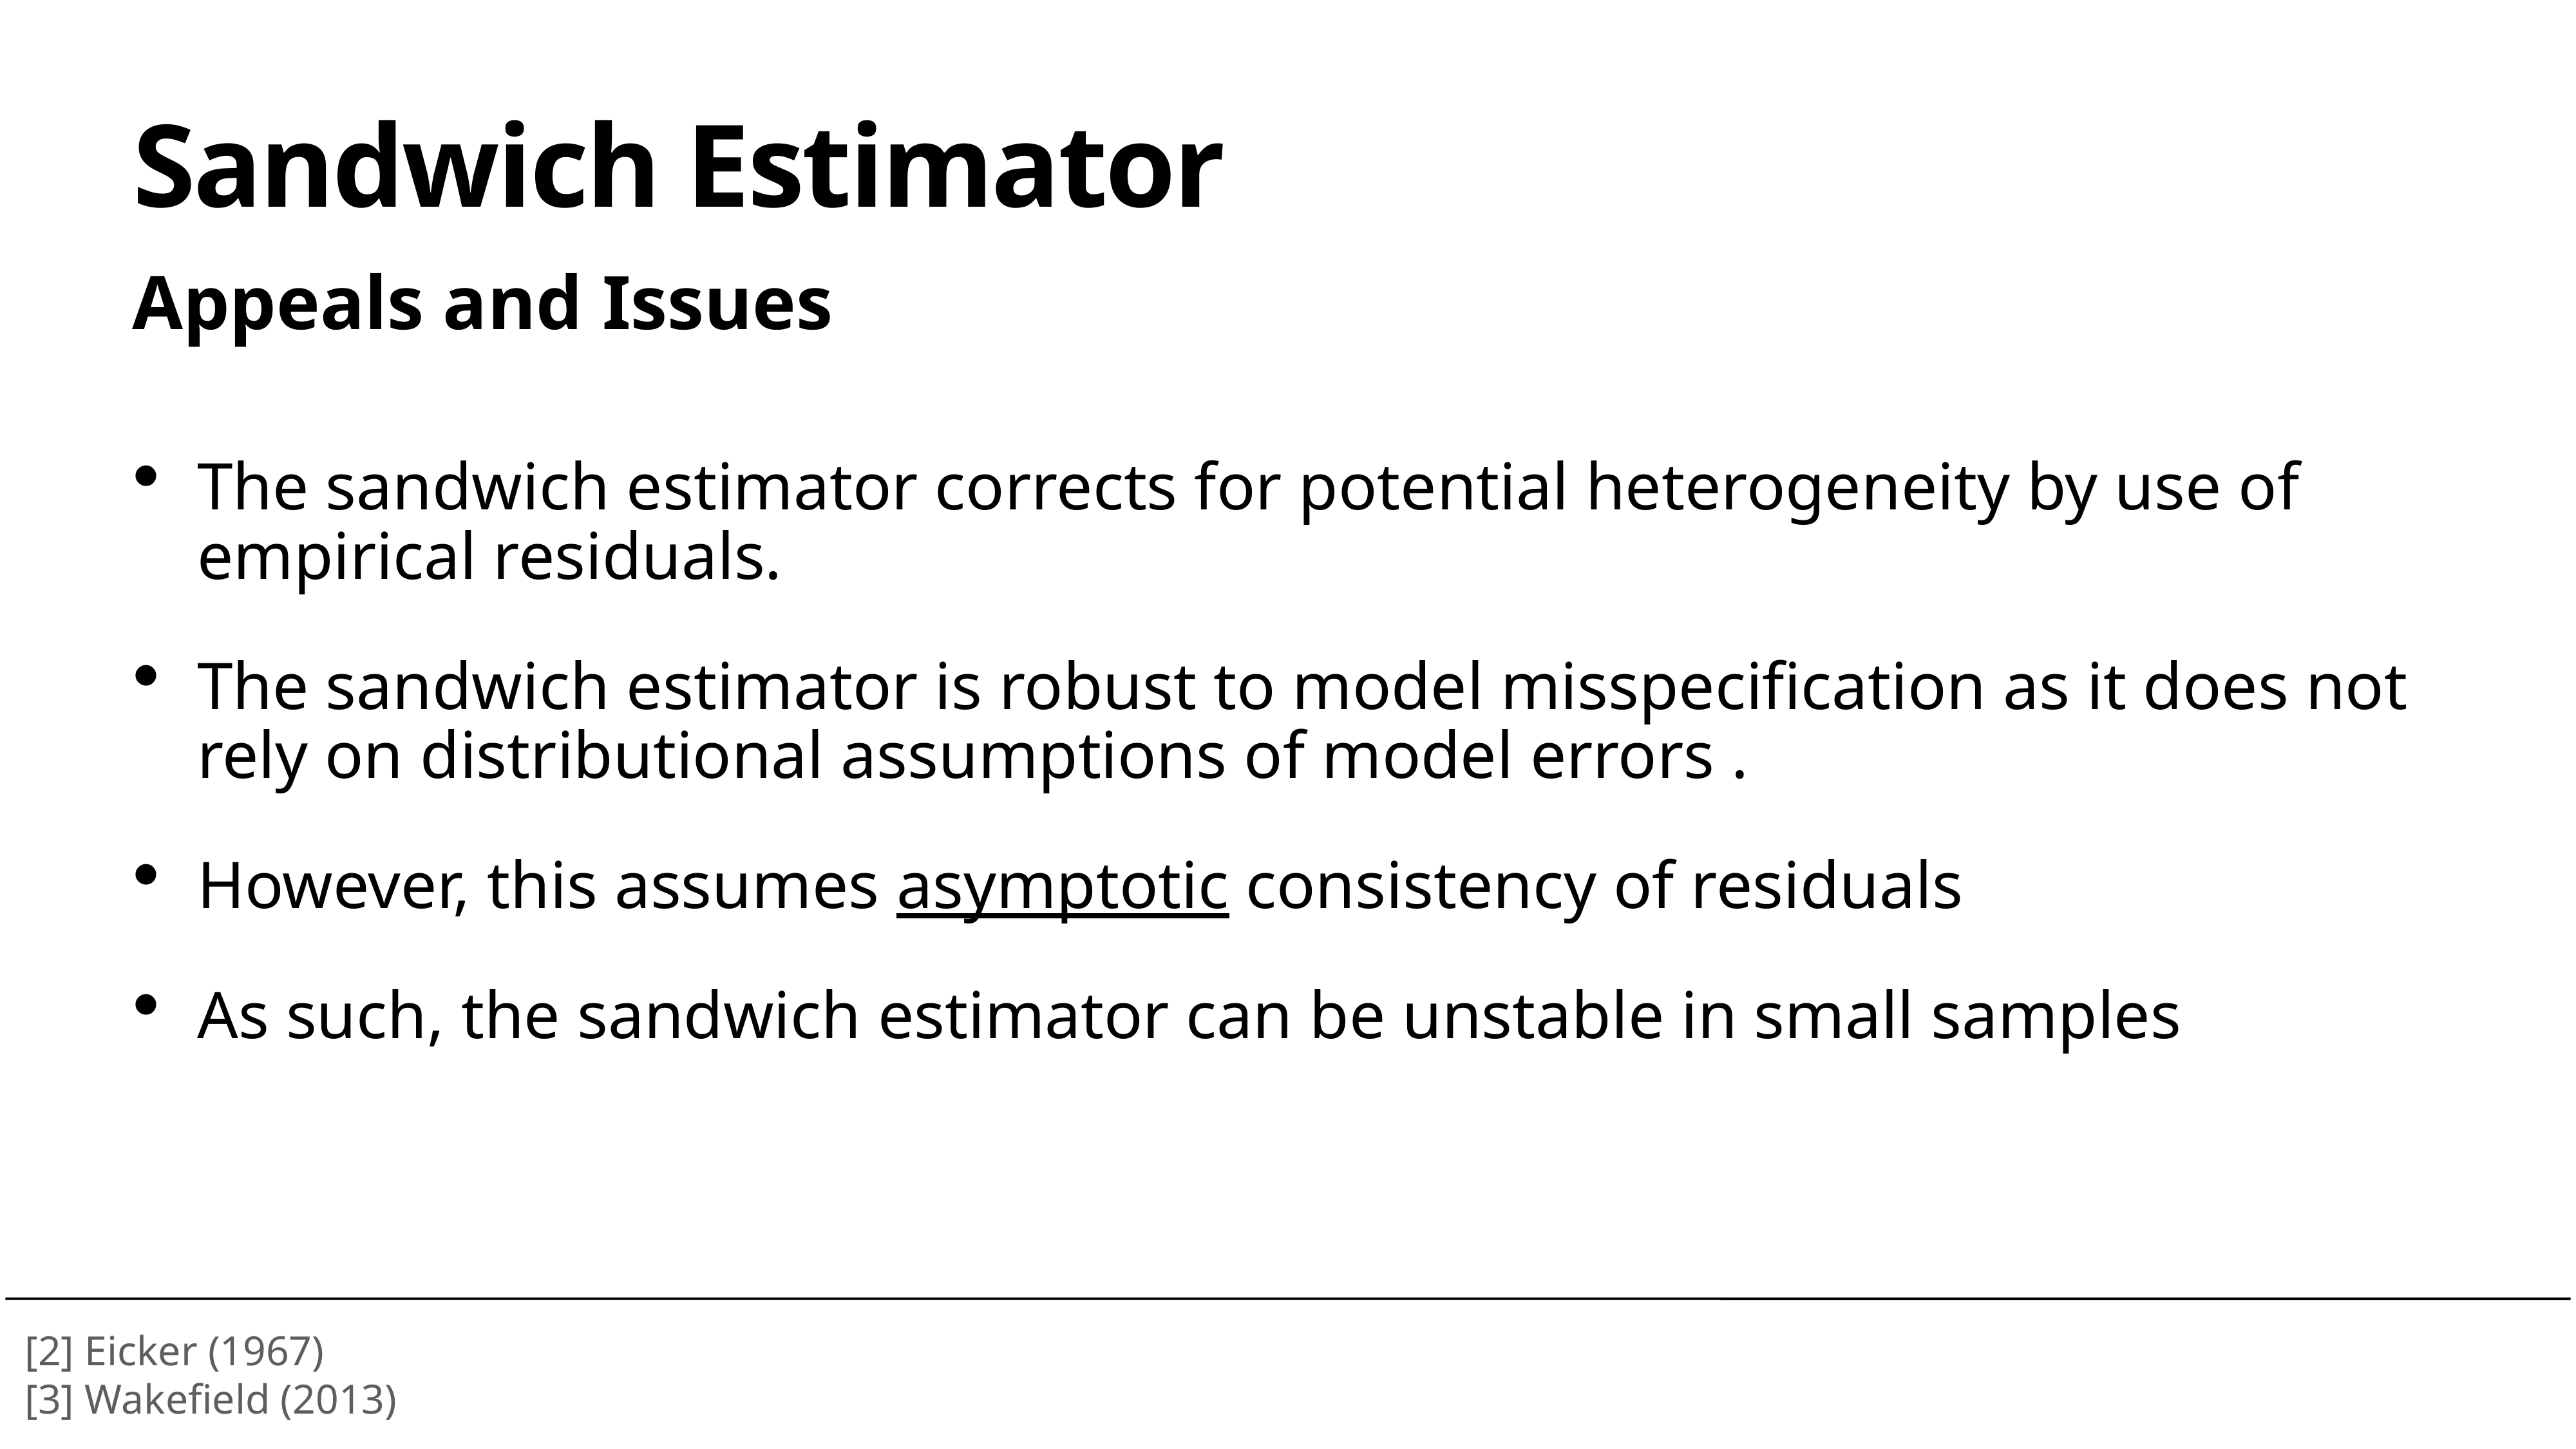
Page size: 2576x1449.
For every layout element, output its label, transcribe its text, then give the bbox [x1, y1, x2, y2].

text_box [2] Eicker (1967) [3] Wakefield (2013) [19, 1320, 1421, 1427]
title Sandwich Estimator [127, 113, 2449, 250]
list Appeals and Issues [127, 250, 2449, 350]
